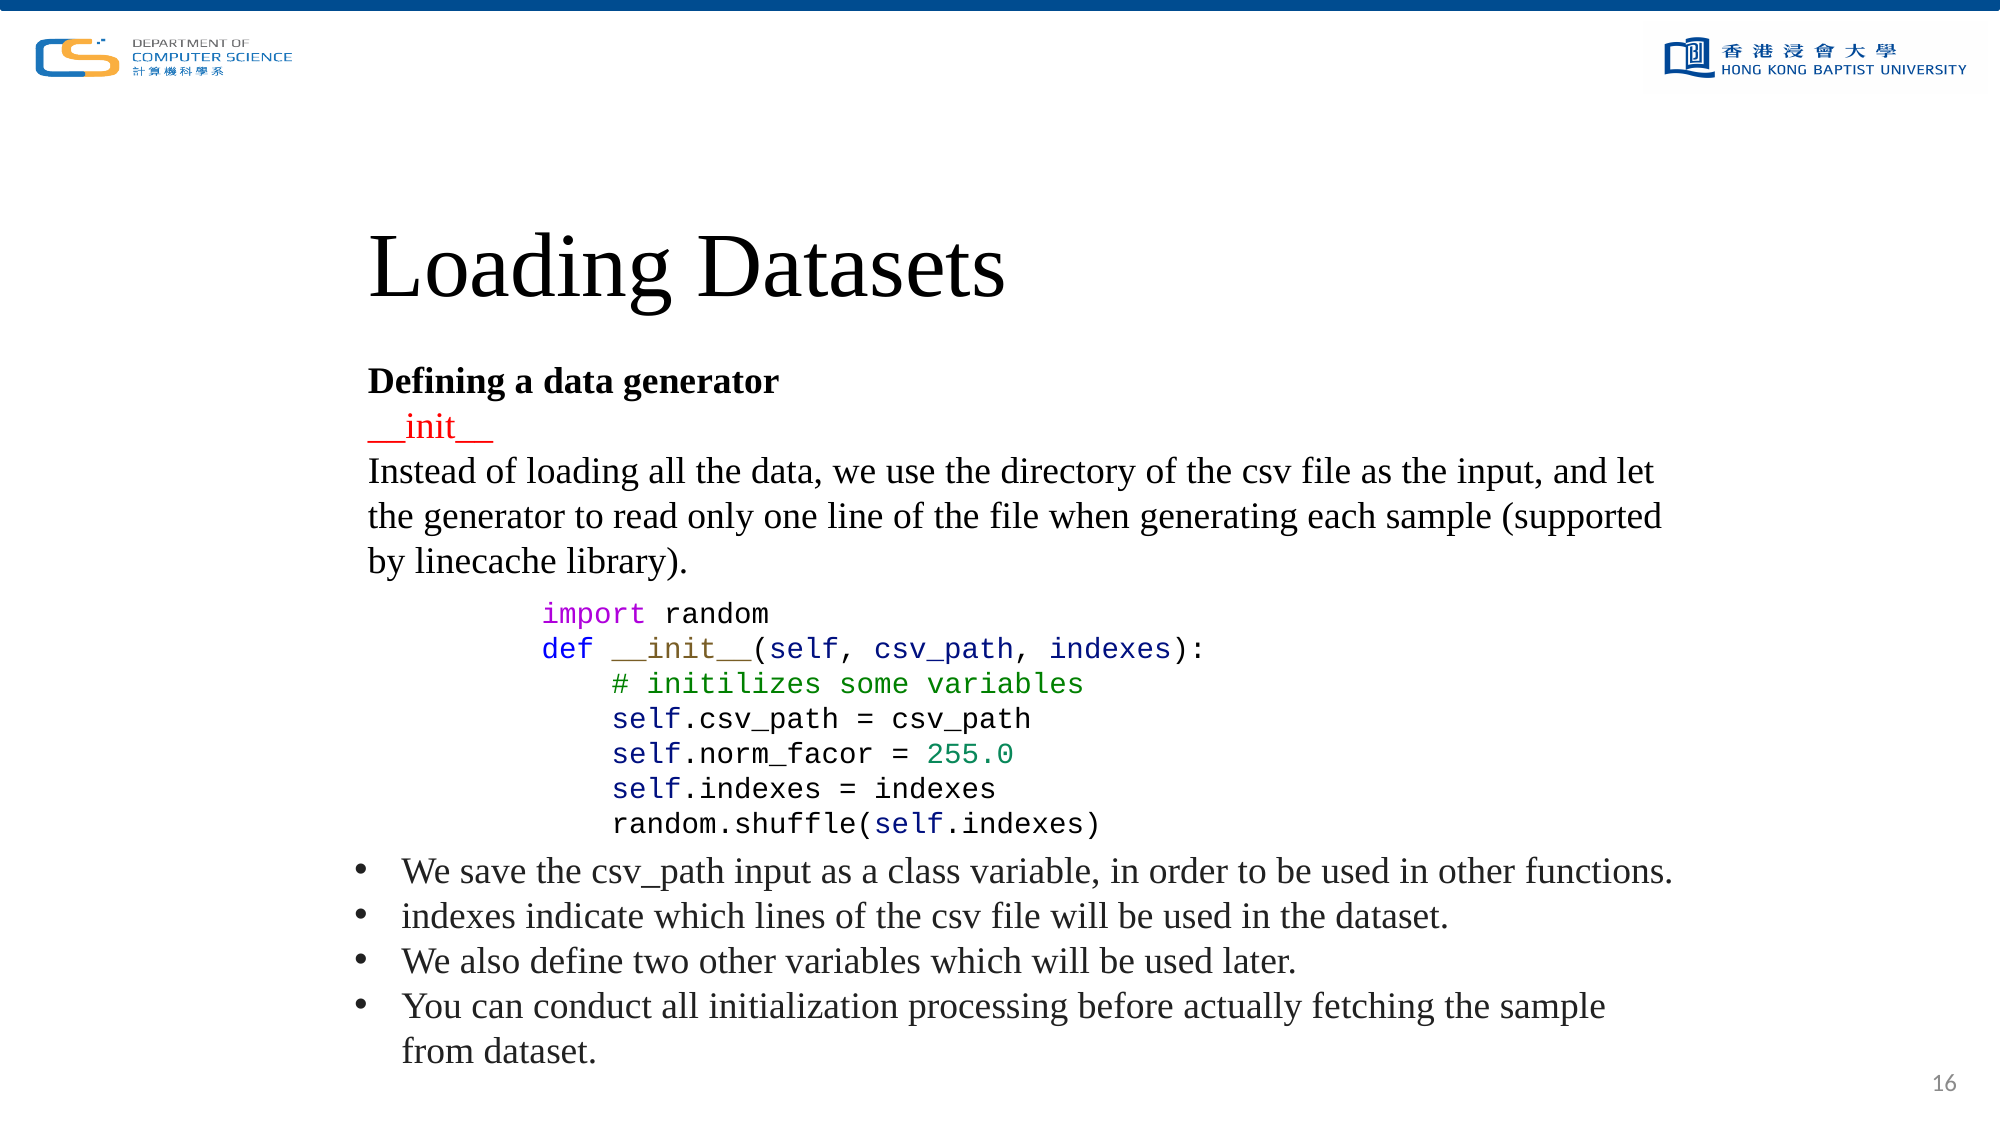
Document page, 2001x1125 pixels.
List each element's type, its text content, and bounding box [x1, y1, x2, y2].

text_box Defining a data generator __init__ Instead of loading all the data, we use the directory of the csv file as the input, and let the generator to read only one line of the file when generating each sample (supported by linecache library). [353, 348, 1691, 589]
text_box import random def __init__(self, csv_path, indexes): # initilizes some variables self.csv_path = csv_path self.norm_facor = 255.0 self.indexes = indexes random.shuffle(self.indexes) [526, 587, 1277, 847]
text_box We save the csv_path input as a class variable, in order to be used in other functions. indexes indicate which lines of the csv file will be used in the dataset. We also define two other variables which will be used later. You can conduct all initialization processing before actually fetching the sample from dataset. [339, 838, 1704, 1079]
slide_number 16 [1522, 1051, 1973, 1112]
title Loading Datasets [353, 185, 1546, 348]
picture [32, 21, 295, 94]
picture [1643, 21, 1988, 94]
